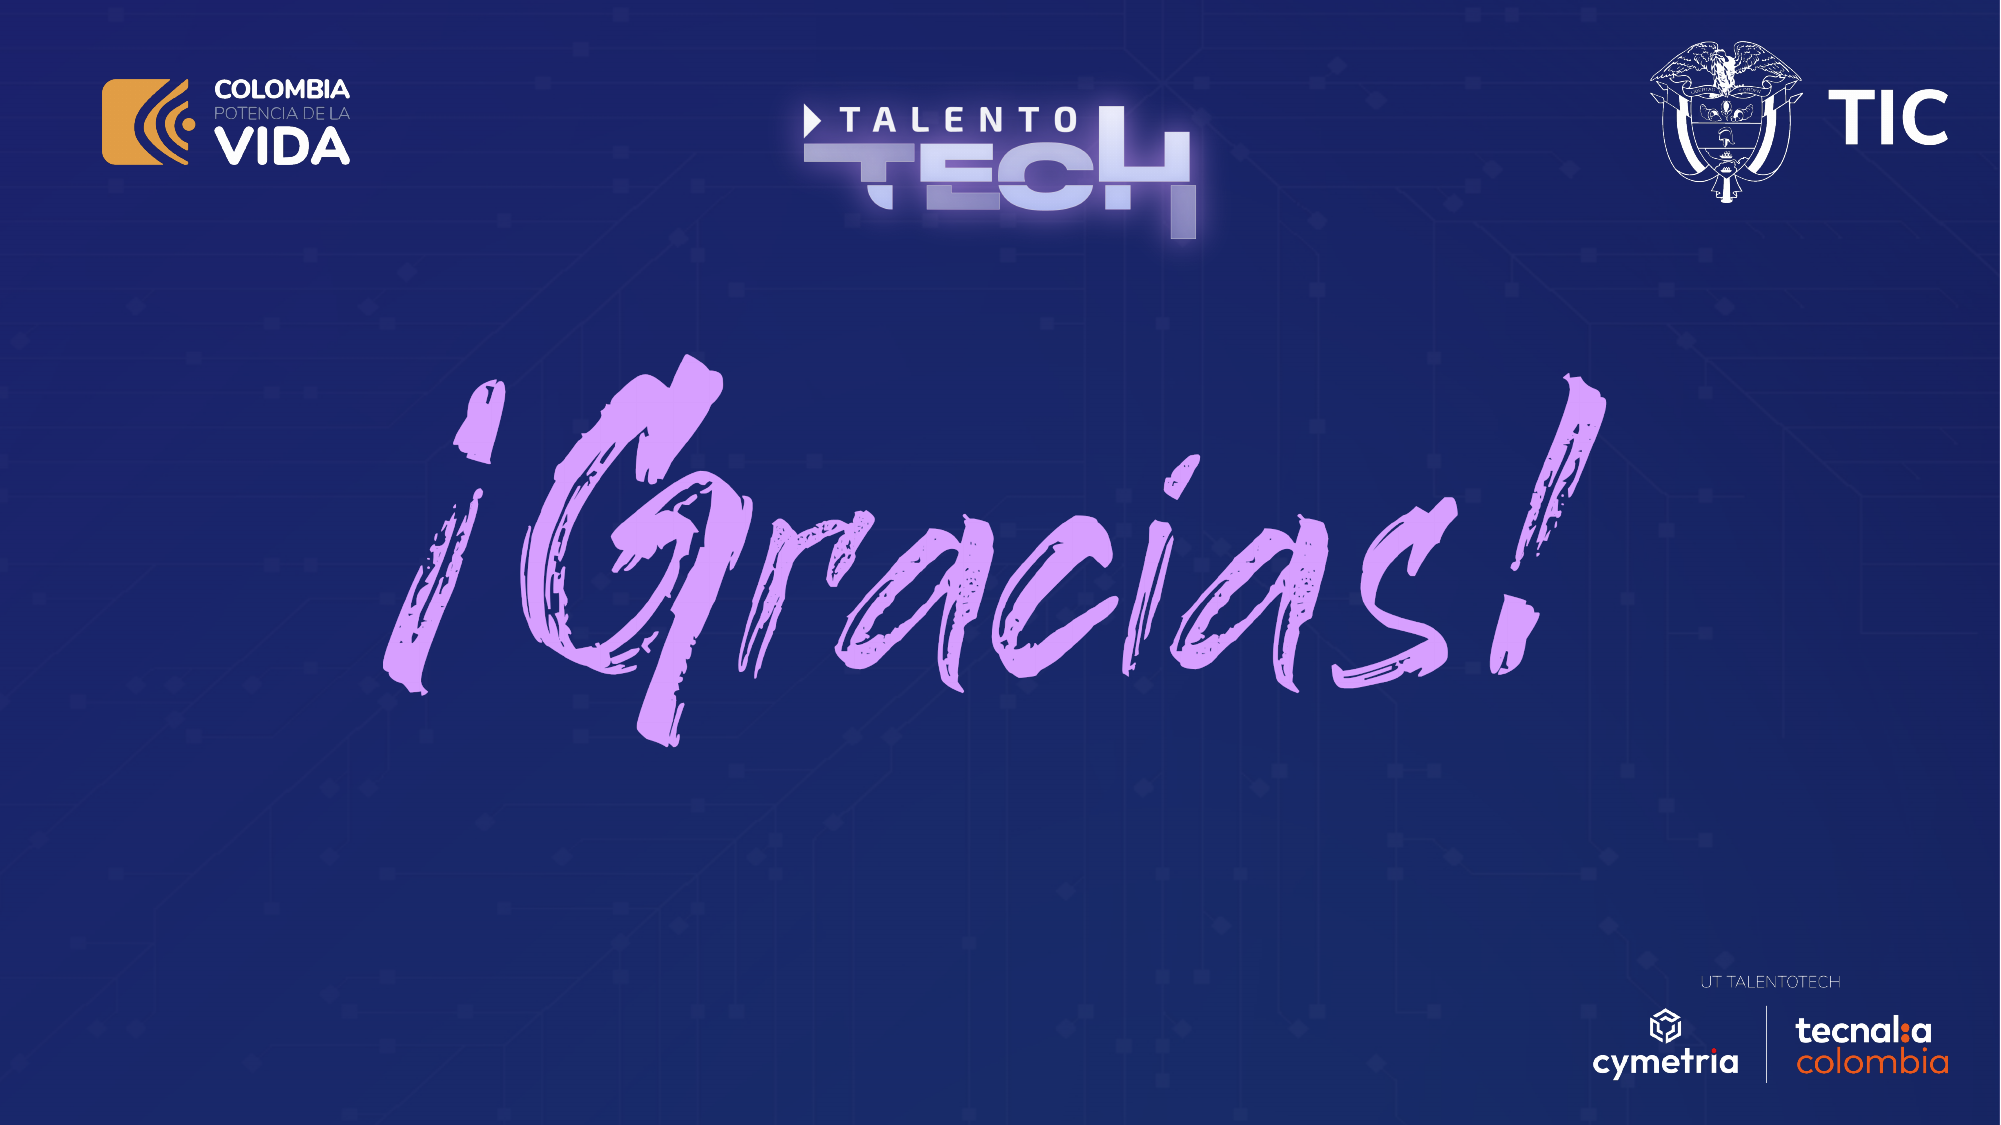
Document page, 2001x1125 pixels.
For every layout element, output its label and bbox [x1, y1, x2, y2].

picture [753, 203, 1247, 290]
text_box [0, 0, 2000, 1125]
text_box [102, 41, 1949, 203]
picture [383, 322, 1616, 802]
picture [1593, 973, 1949, 1083]
